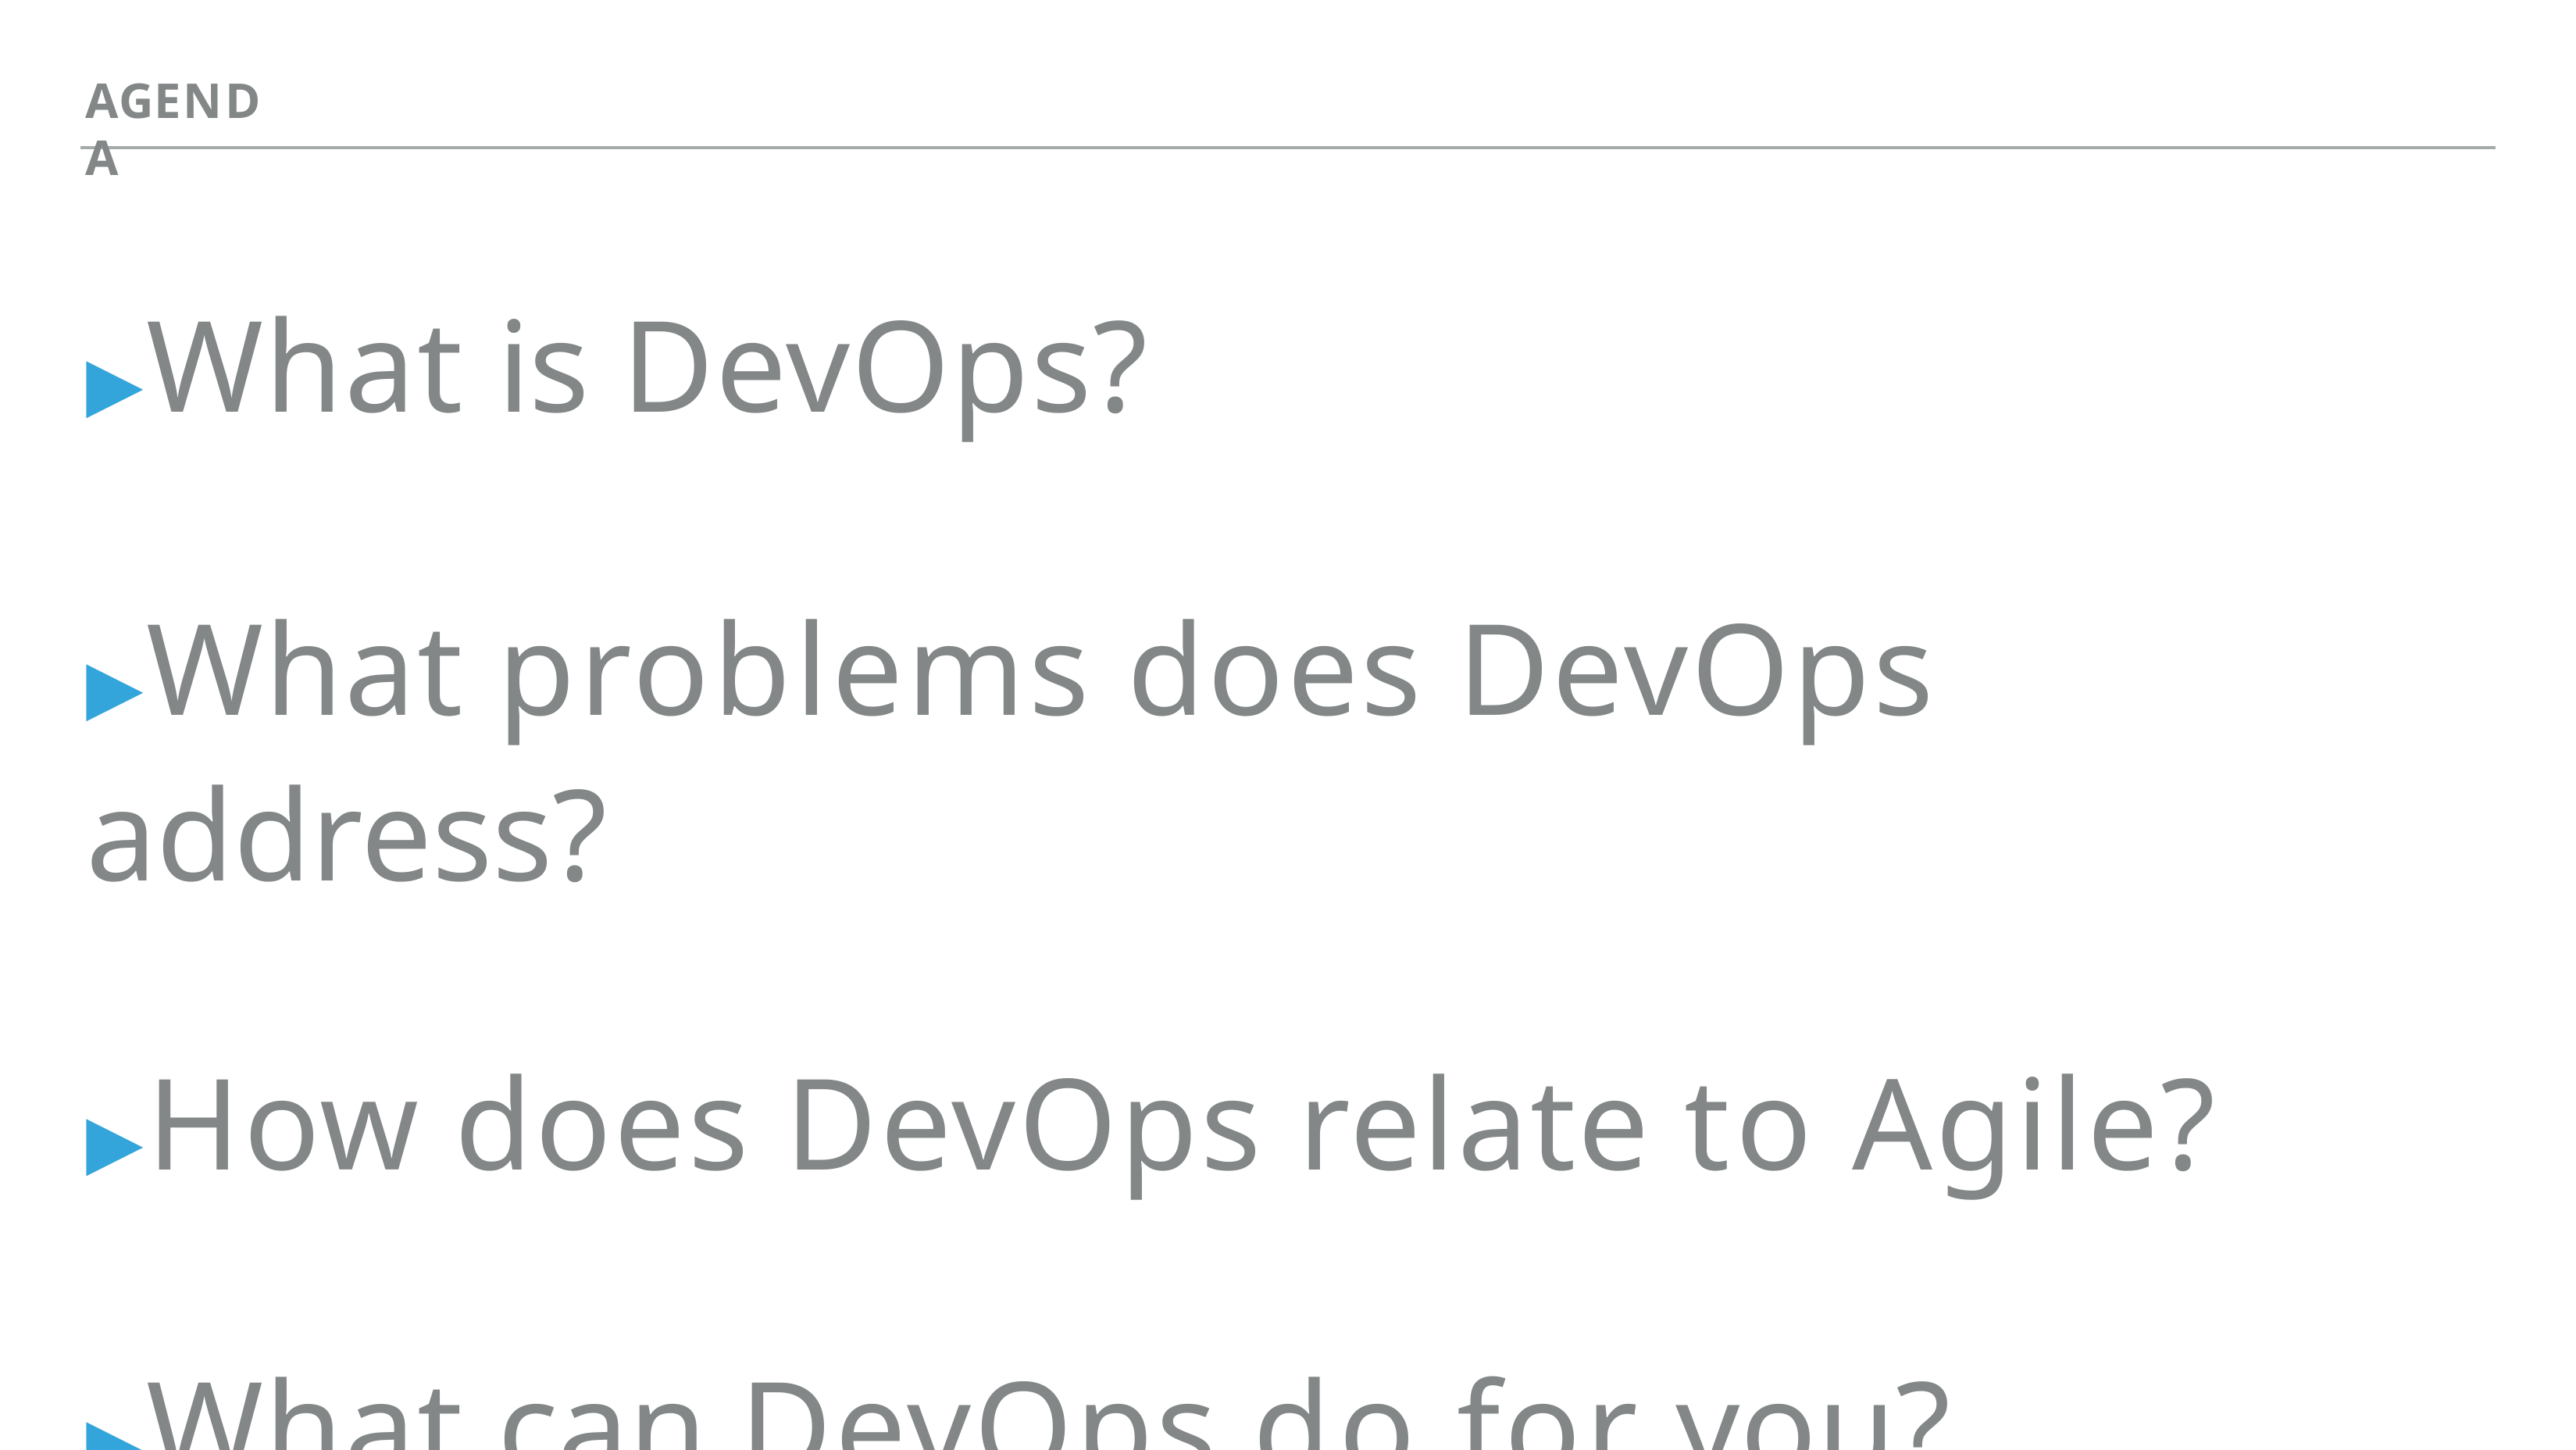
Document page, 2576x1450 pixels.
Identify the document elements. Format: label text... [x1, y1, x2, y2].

text_box ▸What is DevOps? ▸What problems does DevOps address? ▸How does DevOps relate to Agile? ▸What can DevOps do for you? [84, 147, 2423, 1450]
text_box AGENDA [84, 68, 278, 147]
